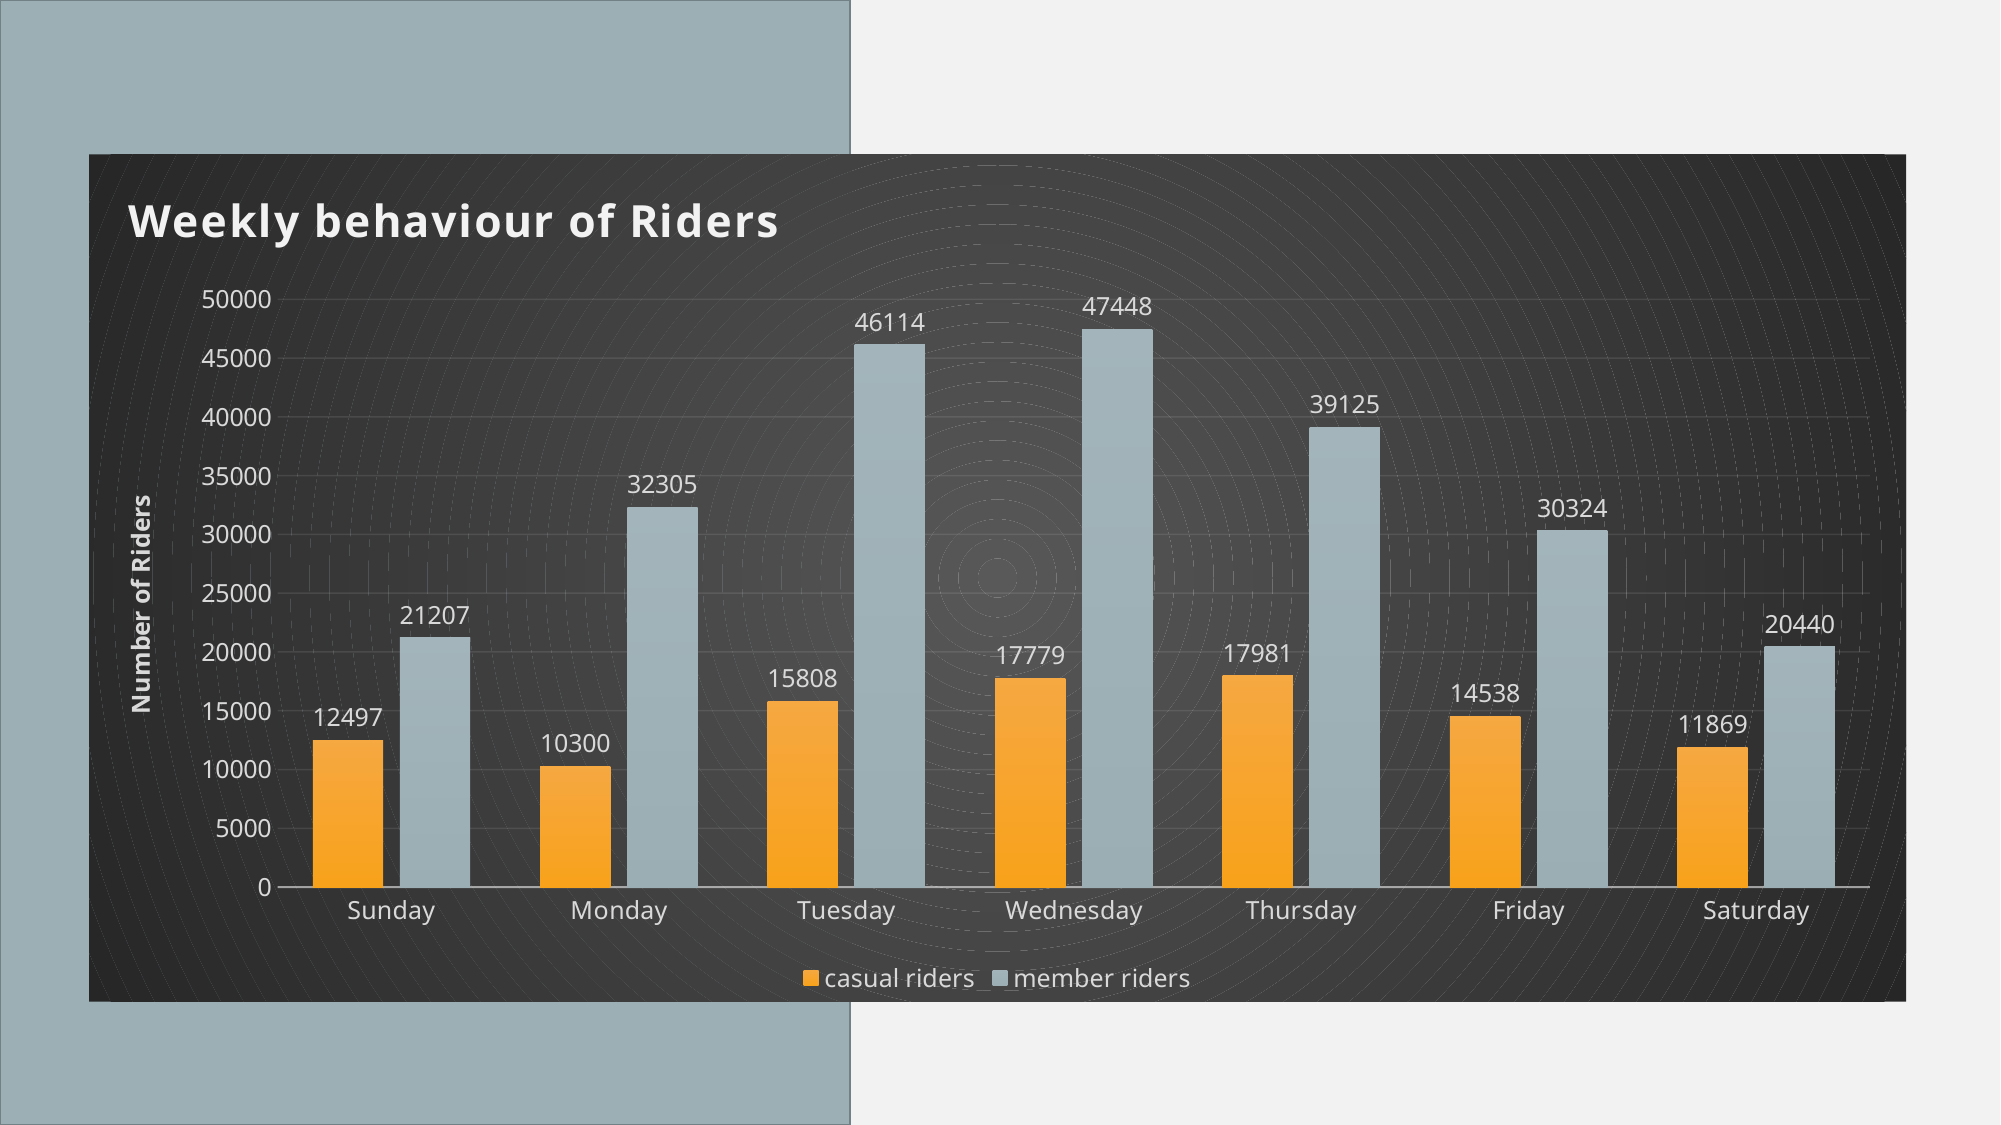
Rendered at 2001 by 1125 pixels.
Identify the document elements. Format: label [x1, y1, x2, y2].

text_box [0, 0, 851, 1125]
chart [89, 154, 1907, 1002]
